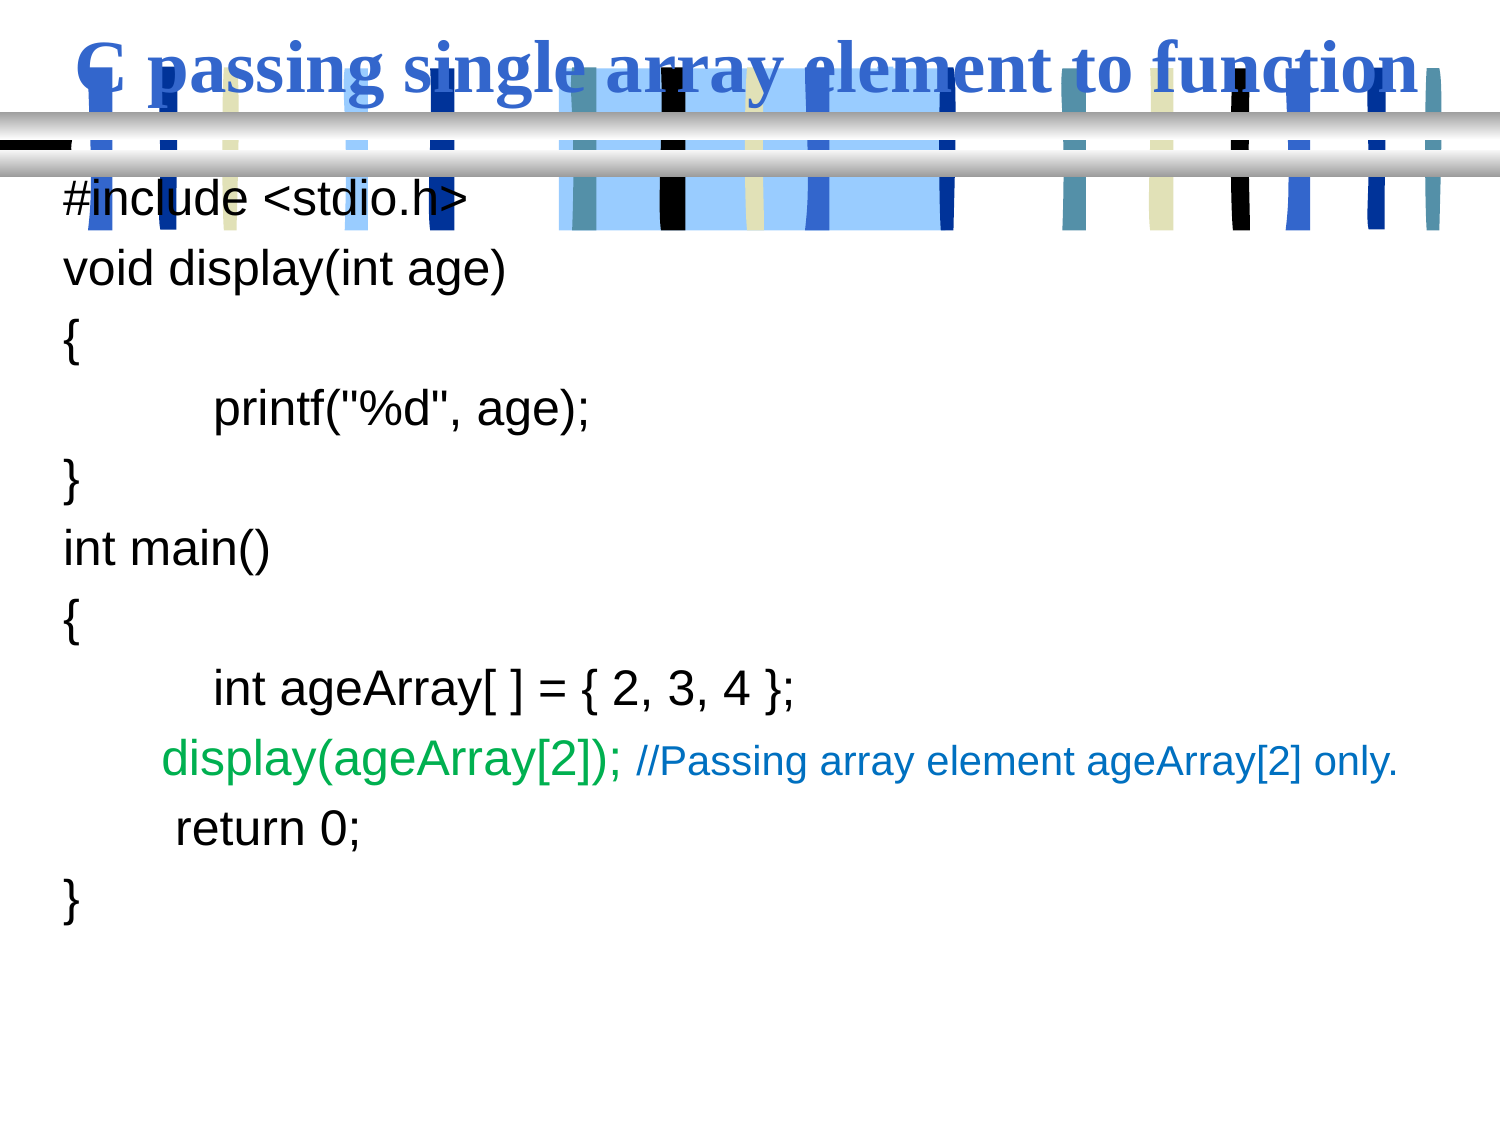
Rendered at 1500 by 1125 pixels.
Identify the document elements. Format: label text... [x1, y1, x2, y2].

list #include <stdio.h> void display(int age) { printf("%d", age); } int main() { int ageArray[ ] = { 2, 3, 4 }; display(ageArray[2]); //Passing array element ageArray[2] only. return 0; } [0, 157, 1481, 1088]
title C passing single array element to function [0, 0, 1495, 125]
